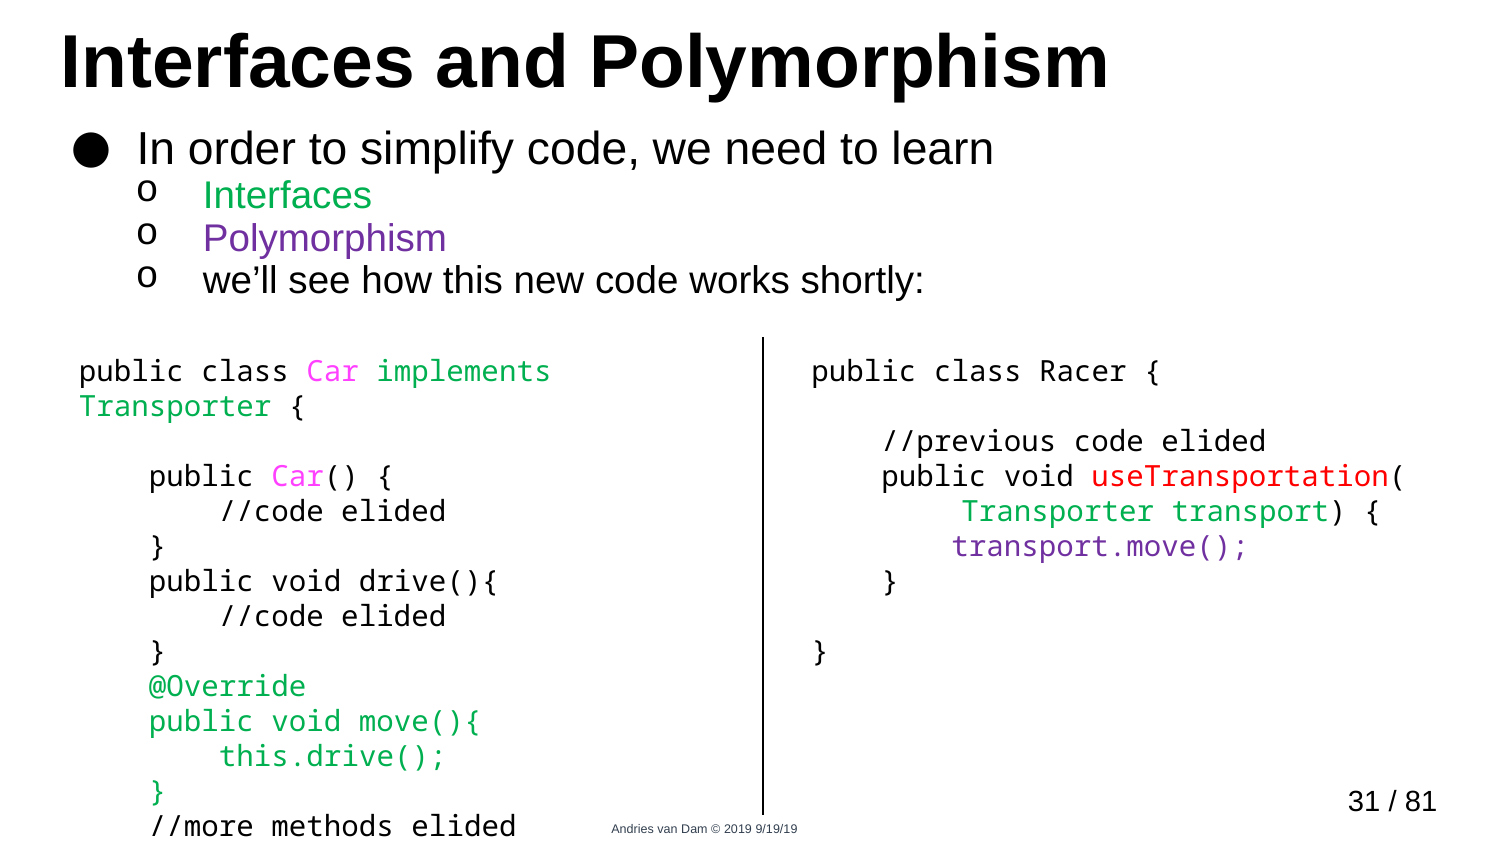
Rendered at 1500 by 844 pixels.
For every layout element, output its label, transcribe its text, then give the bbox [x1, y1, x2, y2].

list In order to simplify code, we need to learn Interfaces Polymorphism we’ll see how this new code works shortly: [45, 125, 1453, 328]
text_box public class Racer { //previous code elided public void useTransportation( Transporter transport) { transport.move(); } } [796, 337, 1500, 748]
text_box public class Car implements Transporter { public Car() { //code elided } public void drive(){ //code elided } @Override public void move(){ this.drive(); } //more methods elided } [63, 337, 763, 844]
title Interfaces and Polymorphism [45, 12, 1453, 115]
slide_number 30 / 81 [1115, 774, 1453, 820]
